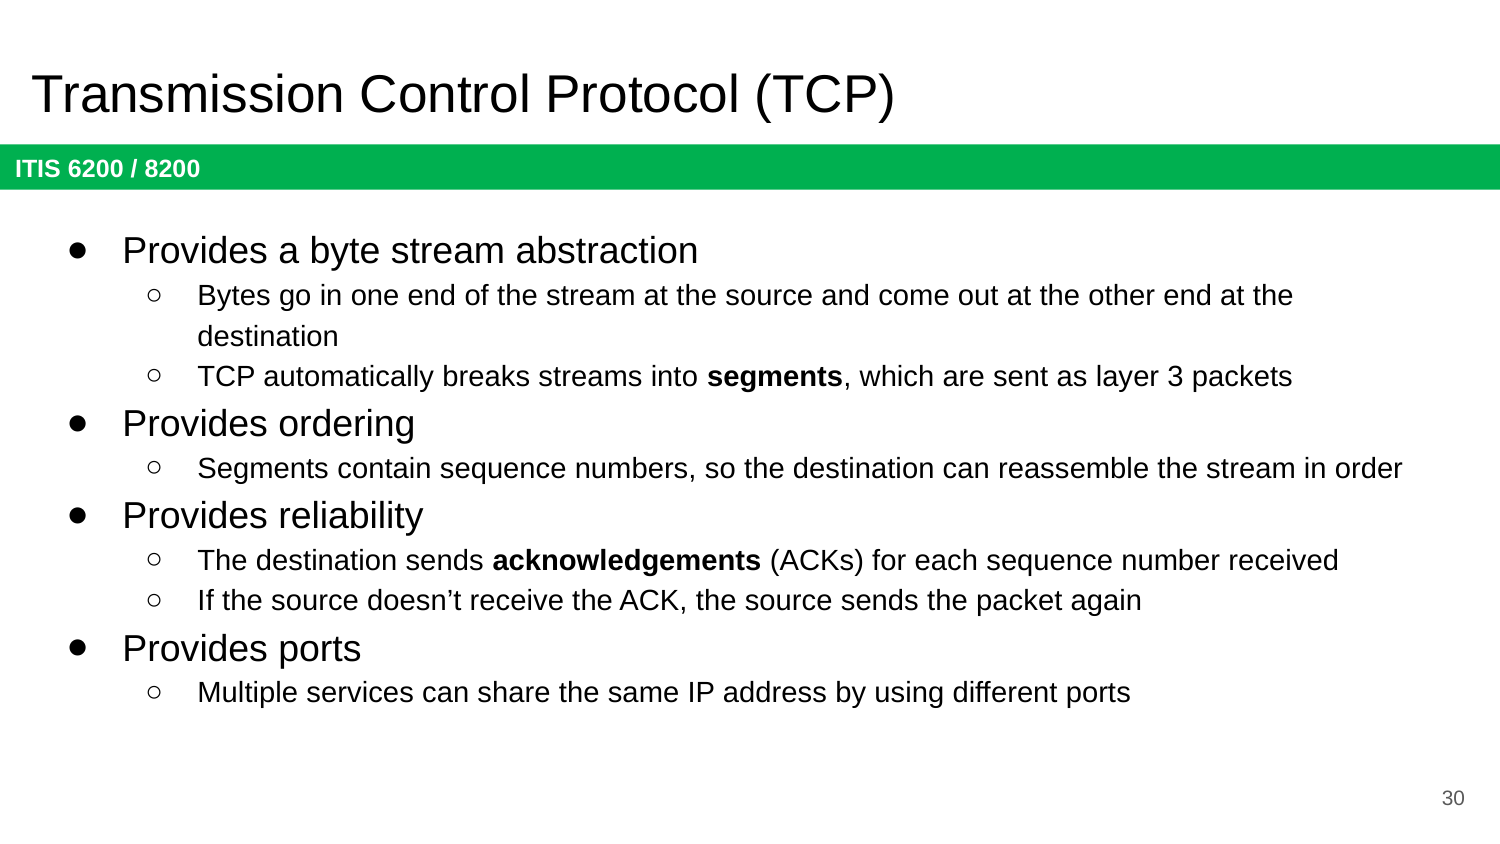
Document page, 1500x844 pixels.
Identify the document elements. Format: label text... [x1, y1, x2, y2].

title Transmission Control Protocol (TCP) [16, 44, 1415, 139]
slide_number 30 [1389, 764, 1480, 830]
list Provides a byte stream abstraction Bytes go in one end of the stream at the source and come out at the other end at the destination TCP automatically breaks streams into segments, which are sent as layer 3 packets Provides ordering Segments contain sequence numbers, so the destination can reassemble the stream in order Provides reliability The destination sends acknowledgements (ACKs) for each sequence number received If the source doesn’t receive the ACK, the source sends the packet again Provides ports Multiple services can share the same IP address by using different ports [32, 204, 1431, 823]
